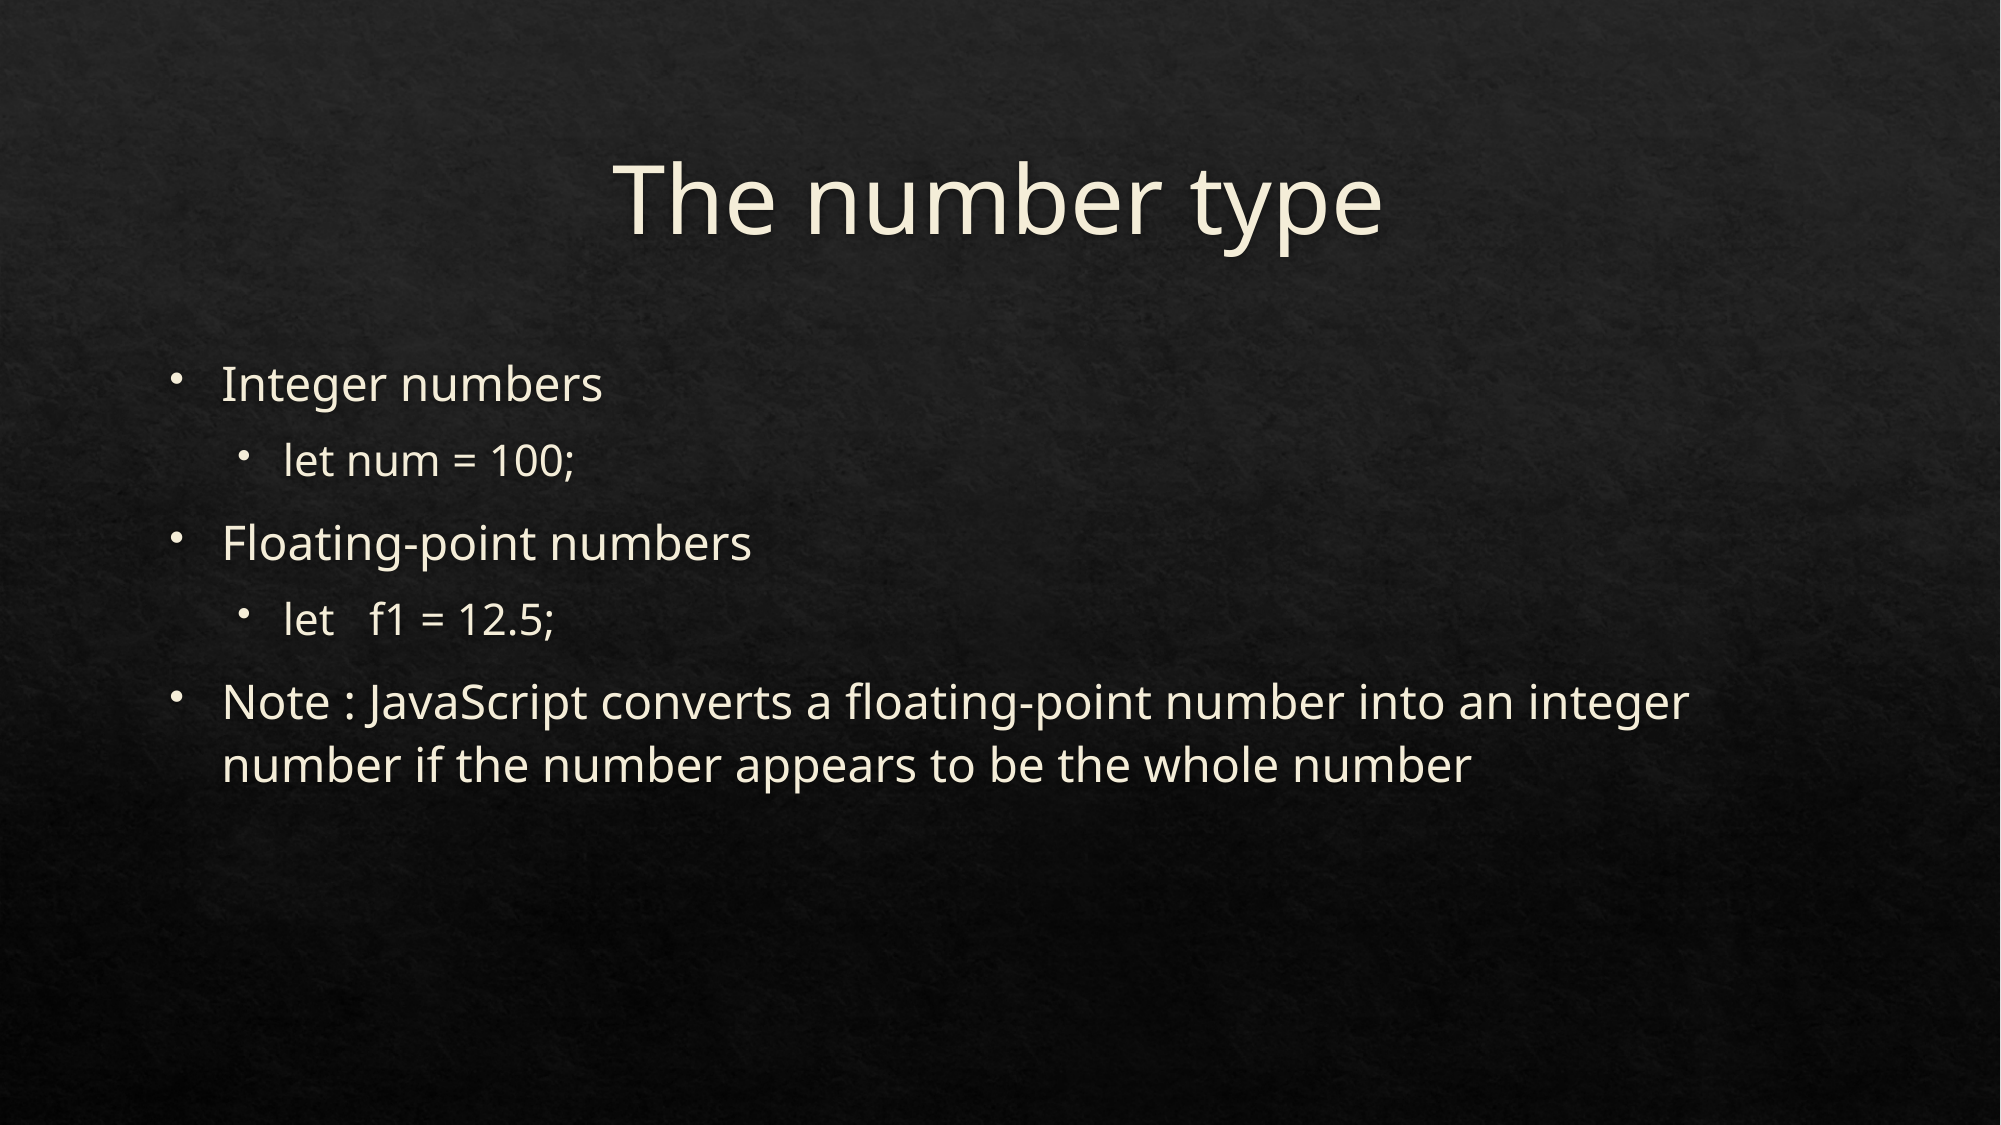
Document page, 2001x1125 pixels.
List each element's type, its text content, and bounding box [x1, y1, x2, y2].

list Integer numbers let num = 100; Floating-point numbers let f1 = 12.5; Note : JavaScript converts a floating-point number into an integer number if the number appears to be the whole number [149, 340, 1849, 950]
title The number type [149, 99, 1849, 307]
